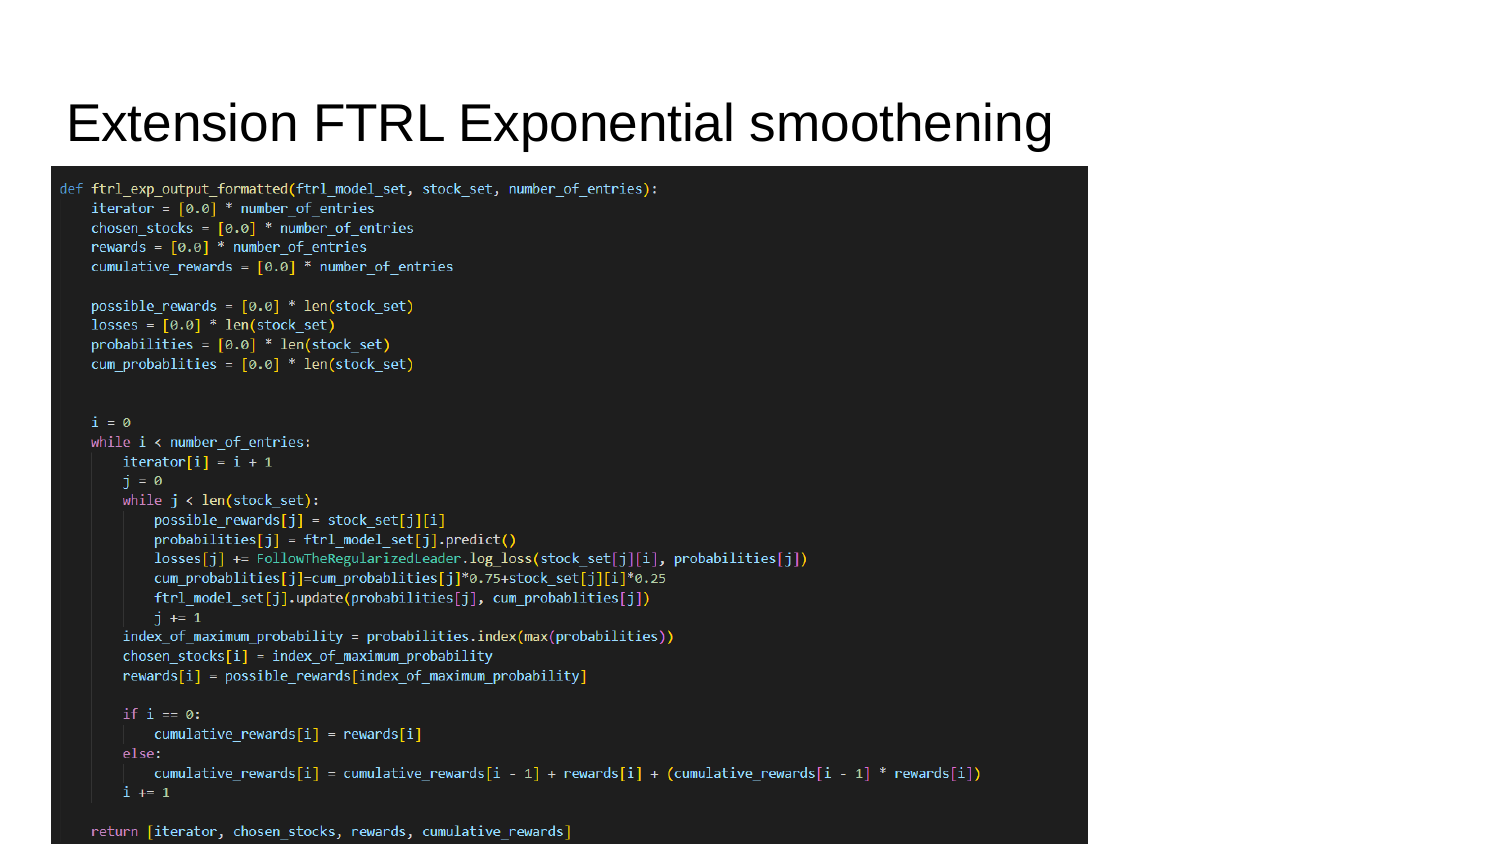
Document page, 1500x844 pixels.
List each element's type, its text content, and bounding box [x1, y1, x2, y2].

title Extension FTRL Exponential smoothening [51, 72, 1449, 167]
picture [50, 166, 1089, 844]
